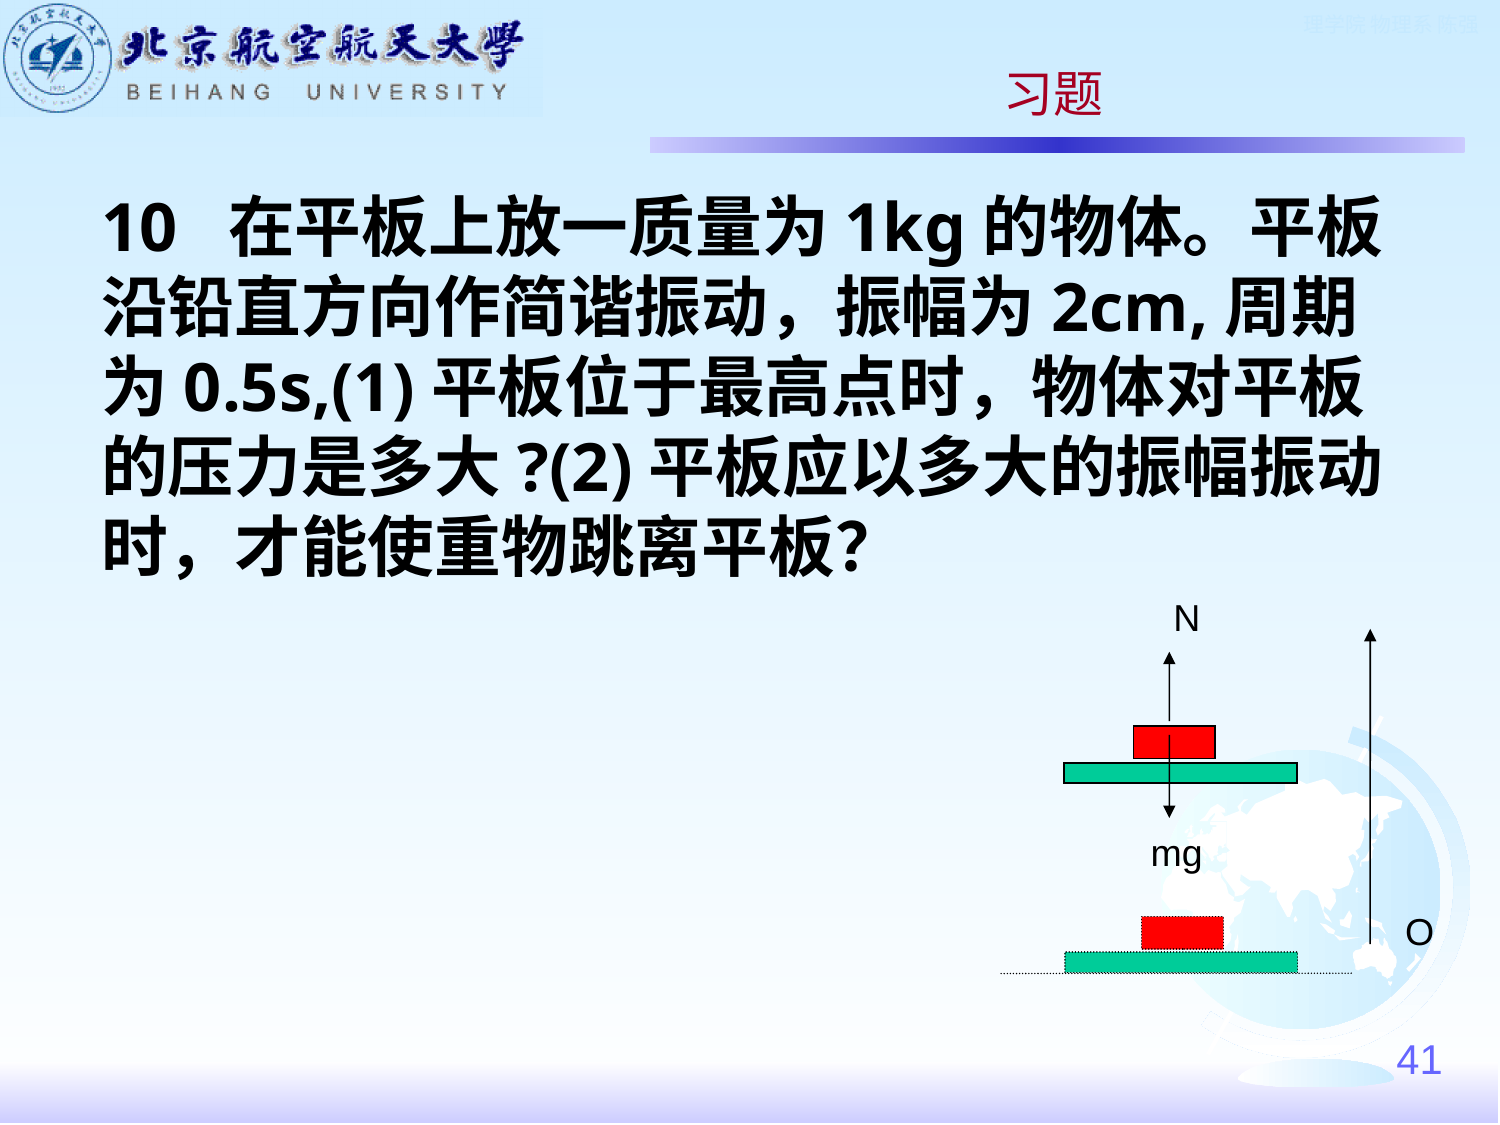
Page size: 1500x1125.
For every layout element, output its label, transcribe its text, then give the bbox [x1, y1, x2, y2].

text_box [1000, 585, 1459, 980]
slide_number 41 [1145, 1024, 1459, 1101]
text_box 习题 [625, 47, 1483, 138]
text_box 10 在平板上放一质量为1kg的物体。平板沿铅直方向作简谐振动，振幅为2cm,周期为0.5s,(1)平板位于最高点时，物体对平板的压力是多大?(2)平板应以多大的振幅振动时，才能使重物跳离平板？ [101, 184, 1386, 585]
picture [0, 0, 543, 117]
